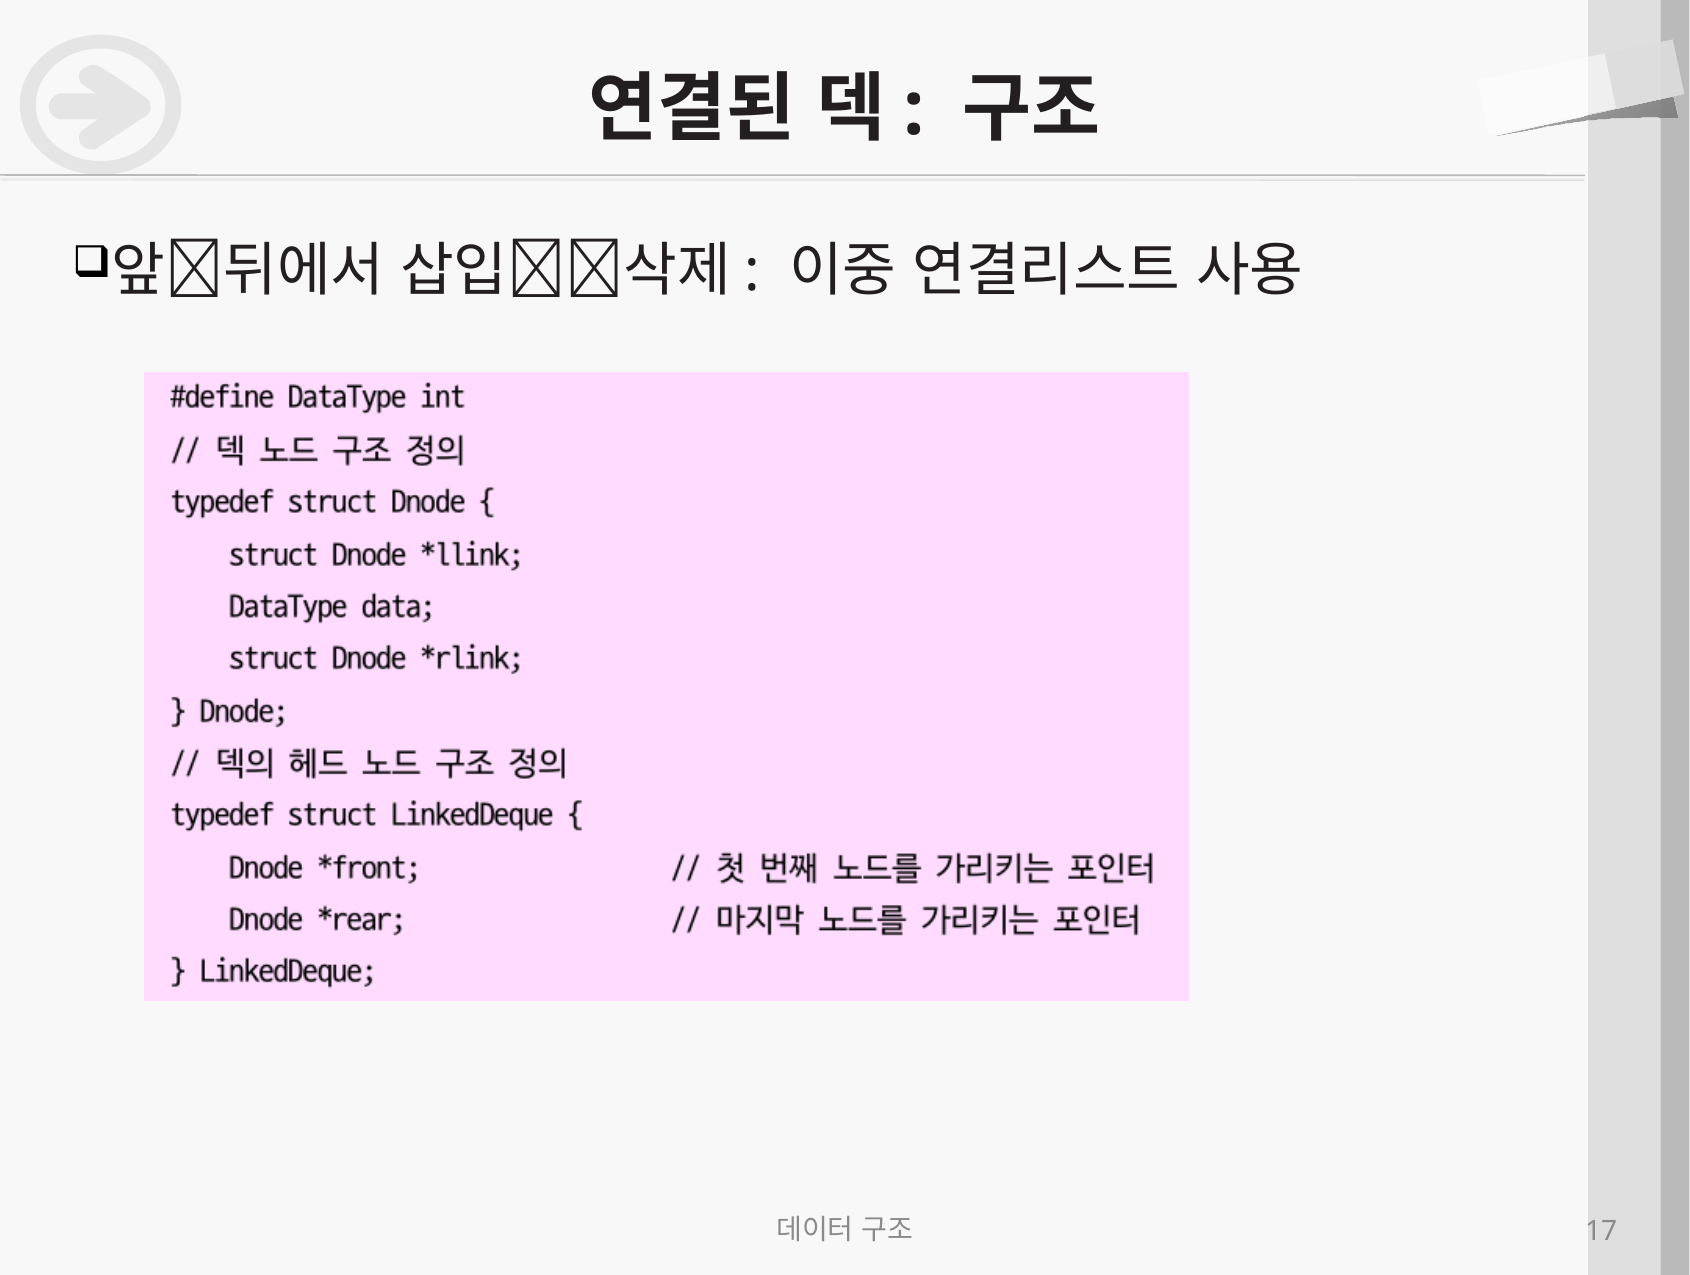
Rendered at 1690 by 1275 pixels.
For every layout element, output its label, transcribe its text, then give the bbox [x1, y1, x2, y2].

slide_number 17 [1238, 1203, 1633, 1260]
picture [144, 372, 1189, 1002]
list 앞뒤에서 삽입삭제: 이중 연결리스트 사용 [57, 195, 1633, 363]
footer 데이터 구조 [577, 1203, 1113, 1260]
title 연결된 덱: 구조 [57, 28, 1633, 181]
